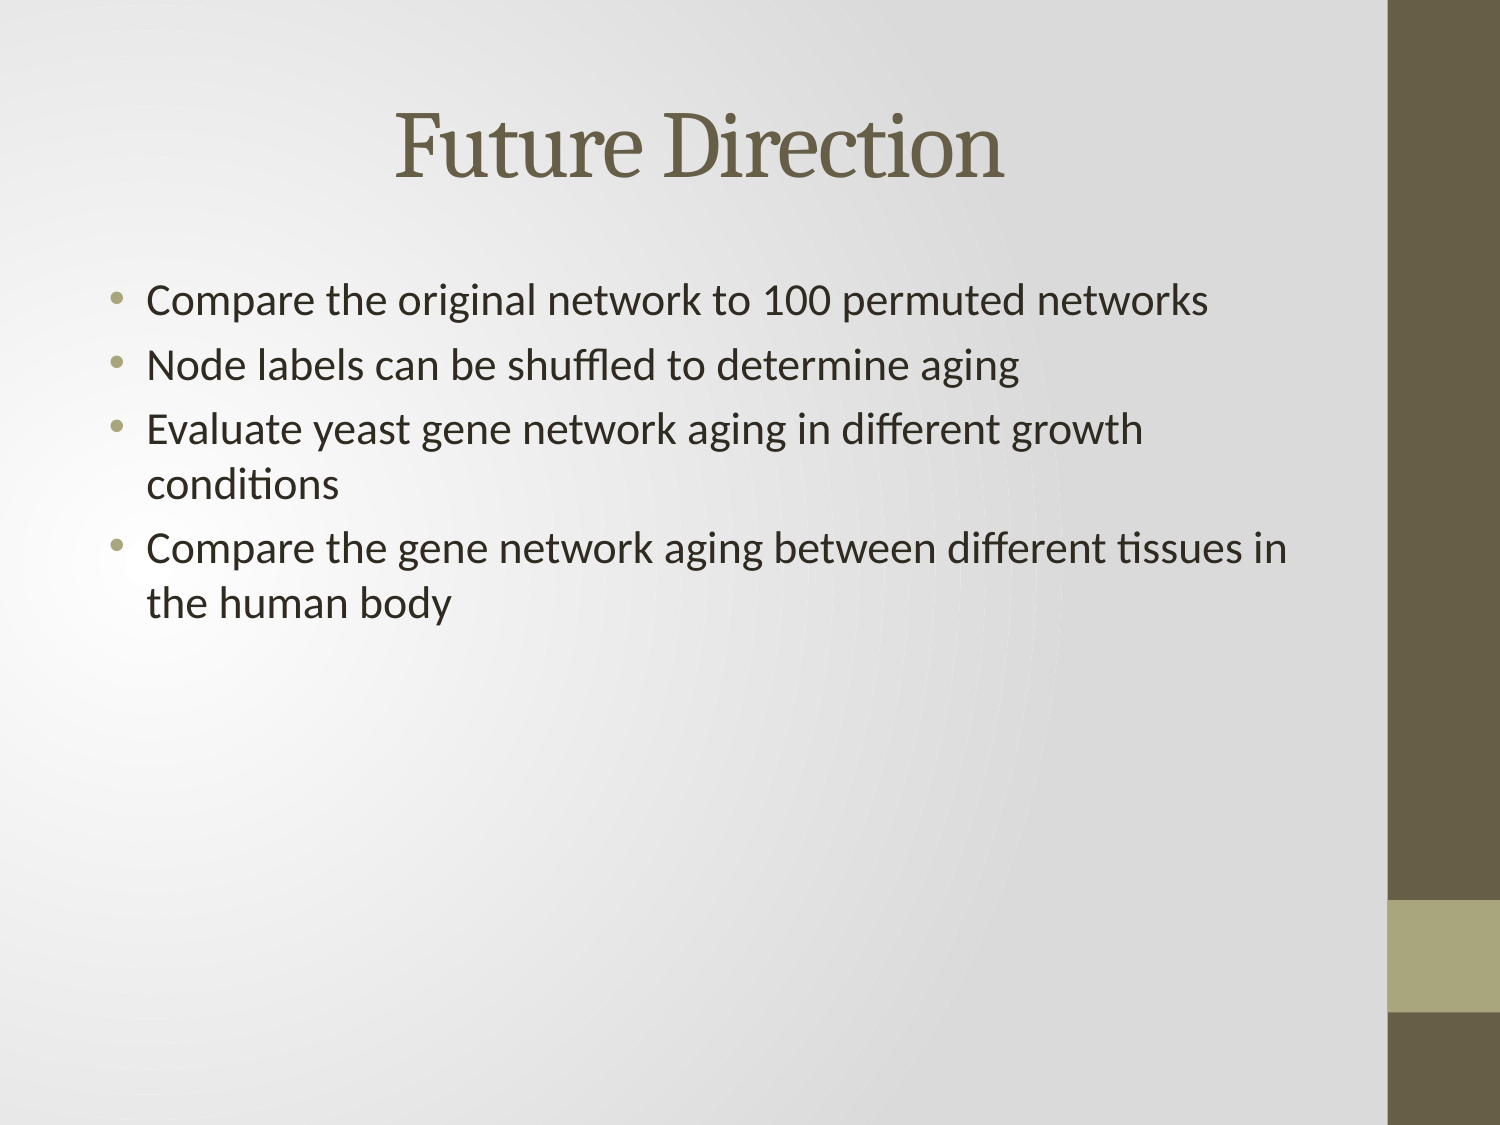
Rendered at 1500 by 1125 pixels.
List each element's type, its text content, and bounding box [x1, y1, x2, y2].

title Future Direction [75, 45, 1325, 233]
list Compare the original network to 100 permuted networks Node labels can be shuffled to determine aging Evaluate yeast gene network aging in different growth conditions Compare the gene network aging between different tissues in the human body [75, 262, 1325, 1050]
